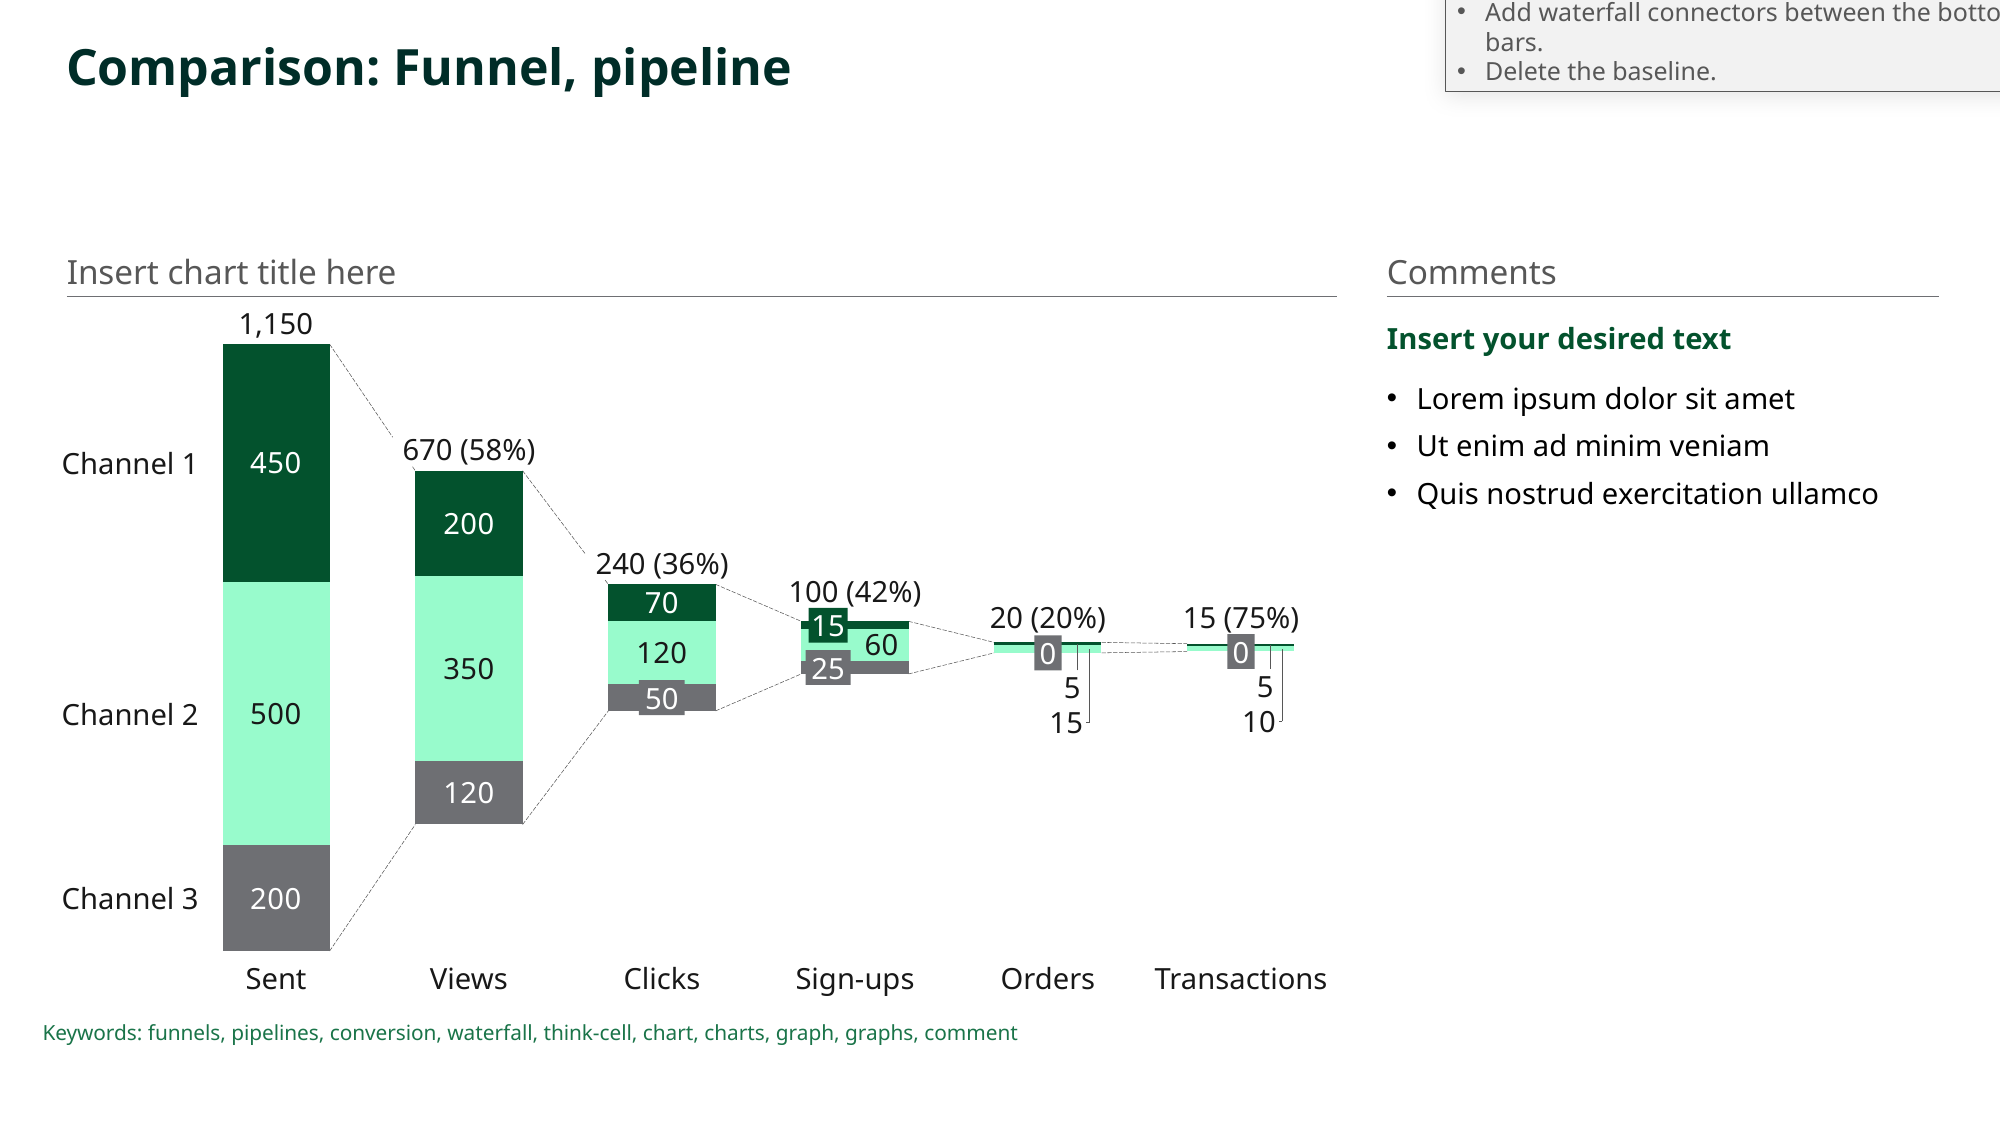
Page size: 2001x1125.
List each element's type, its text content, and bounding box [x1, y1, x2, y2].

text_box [1386, 250, 1940, 297]
text_box Keywords: funnels, pipelines, conversion, waterfall, think-cell, chart, charts, graph, graphs, comment [42, 1019, 1018, 1045]
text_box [66, 250, 1338, 297]
title Comparison: Funnel, pipeline [66, 42, 1444, 98]
chart [165, 293, 1352, 1002]
text_box Channel 3 [55, 880, 165, 916]
text_box Insert your desired text Lorem ipsum dolor sit amet Ut enim ad minim veniam Quis nostrud exercitation ullamco [1386, 297, 1940, 994]
text_box Channel 2 [55, 696, 165, 731]
text_box This slide contains a think-cell waterfall chart. To create a funnel chart, follow these steps: Insert a build-up waterfall chart. Make sure that the bottom of the first segment is free floating. Add waterfall connectors between the tops of all the bars. Add waterfall connectors between the bottoms of all the bars. Delete the baseline. [1444, 0, 2000, 93]
text_box Channel 1 [61, 445, 165, 481]
